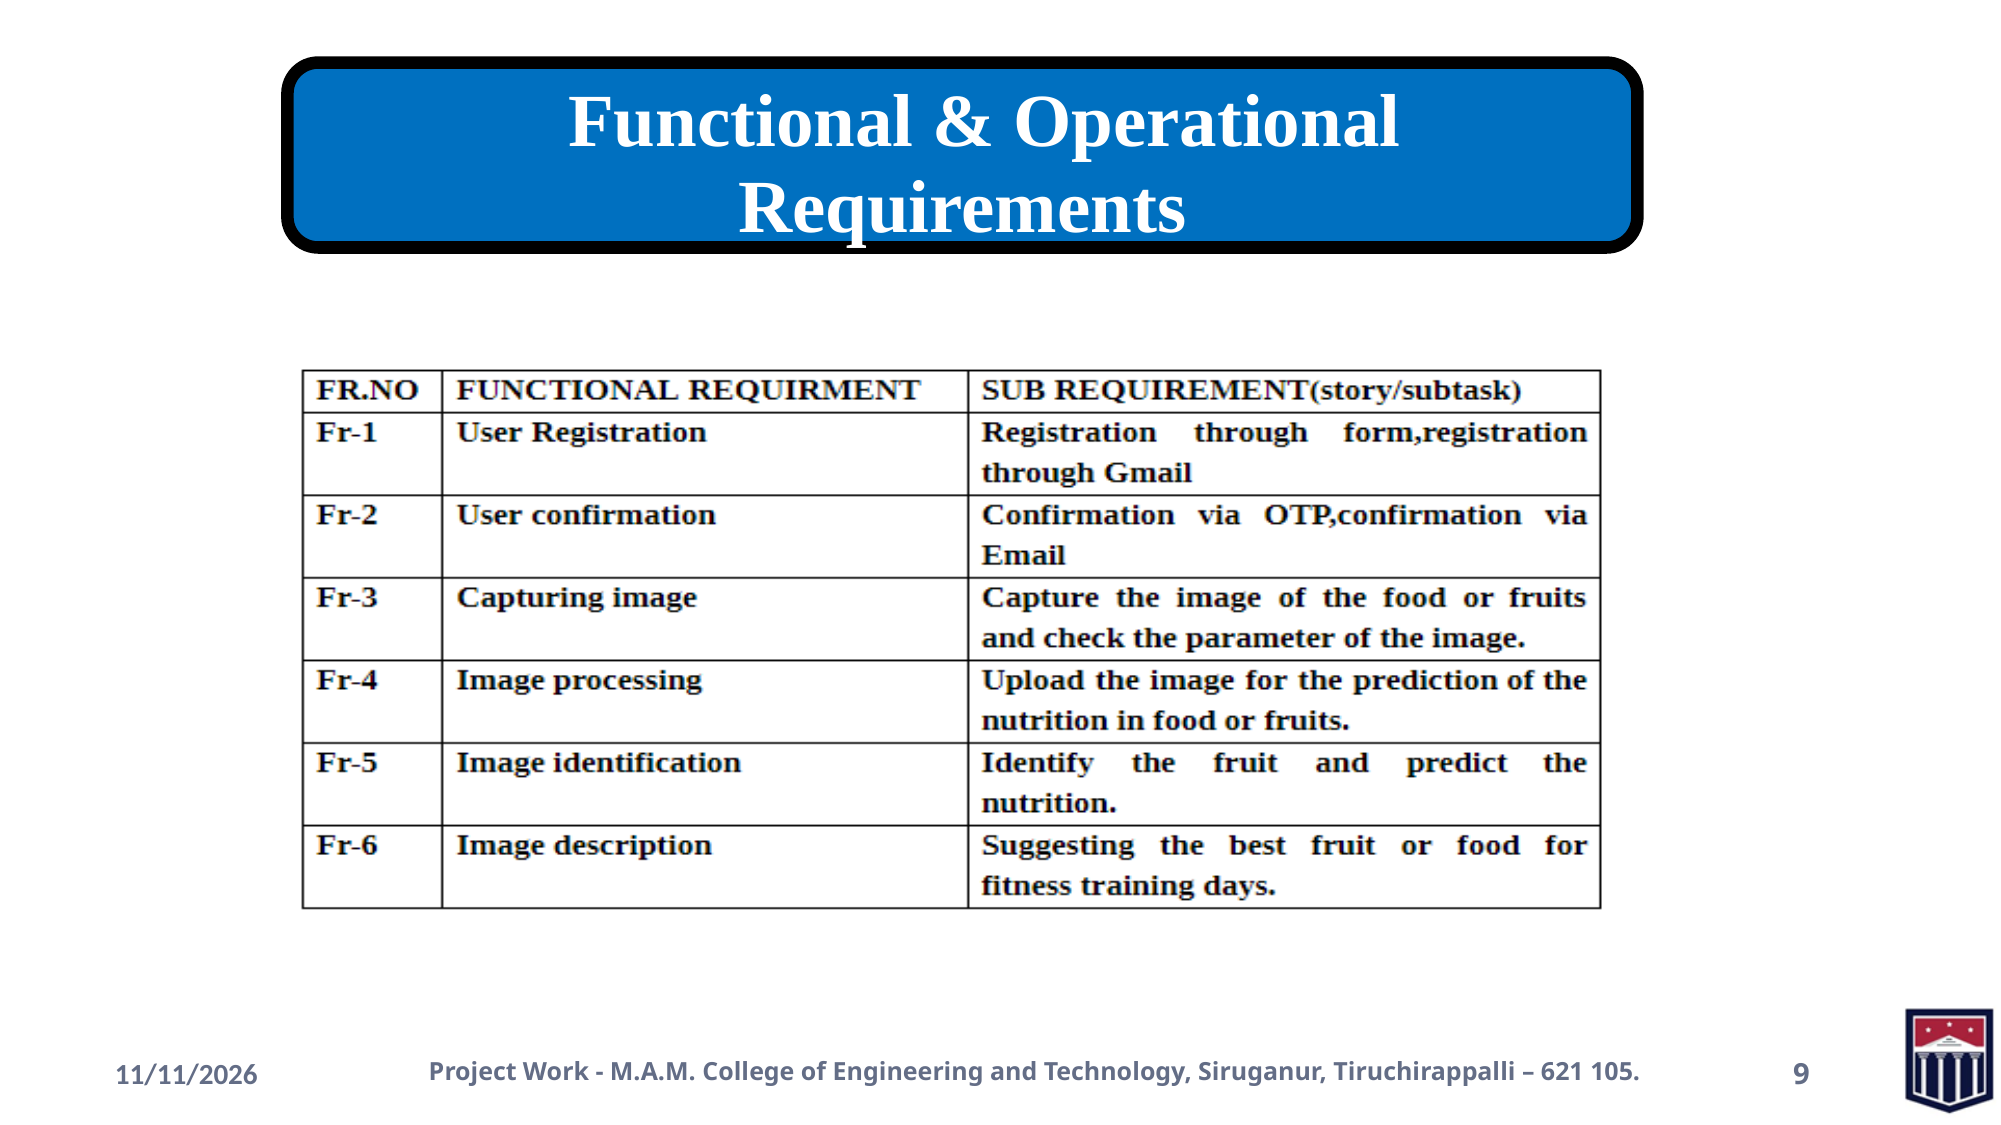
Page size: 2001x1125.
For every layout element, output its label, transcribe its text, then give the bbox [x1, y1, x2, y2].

picture [1899, 997, 2000, 1125]
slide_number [99, 1042, 275, 1103]
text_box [287, 62, 1638, 248]
slide_number 9 [1725, 1045, 1825, 1106]
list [240, 363, 1629, 927]
footer Project Work - M.A.M. College of Engineering and Technology, Siruganur, Tiruchirappalli – 621 105. [395, 1042, 1675, 1103]
